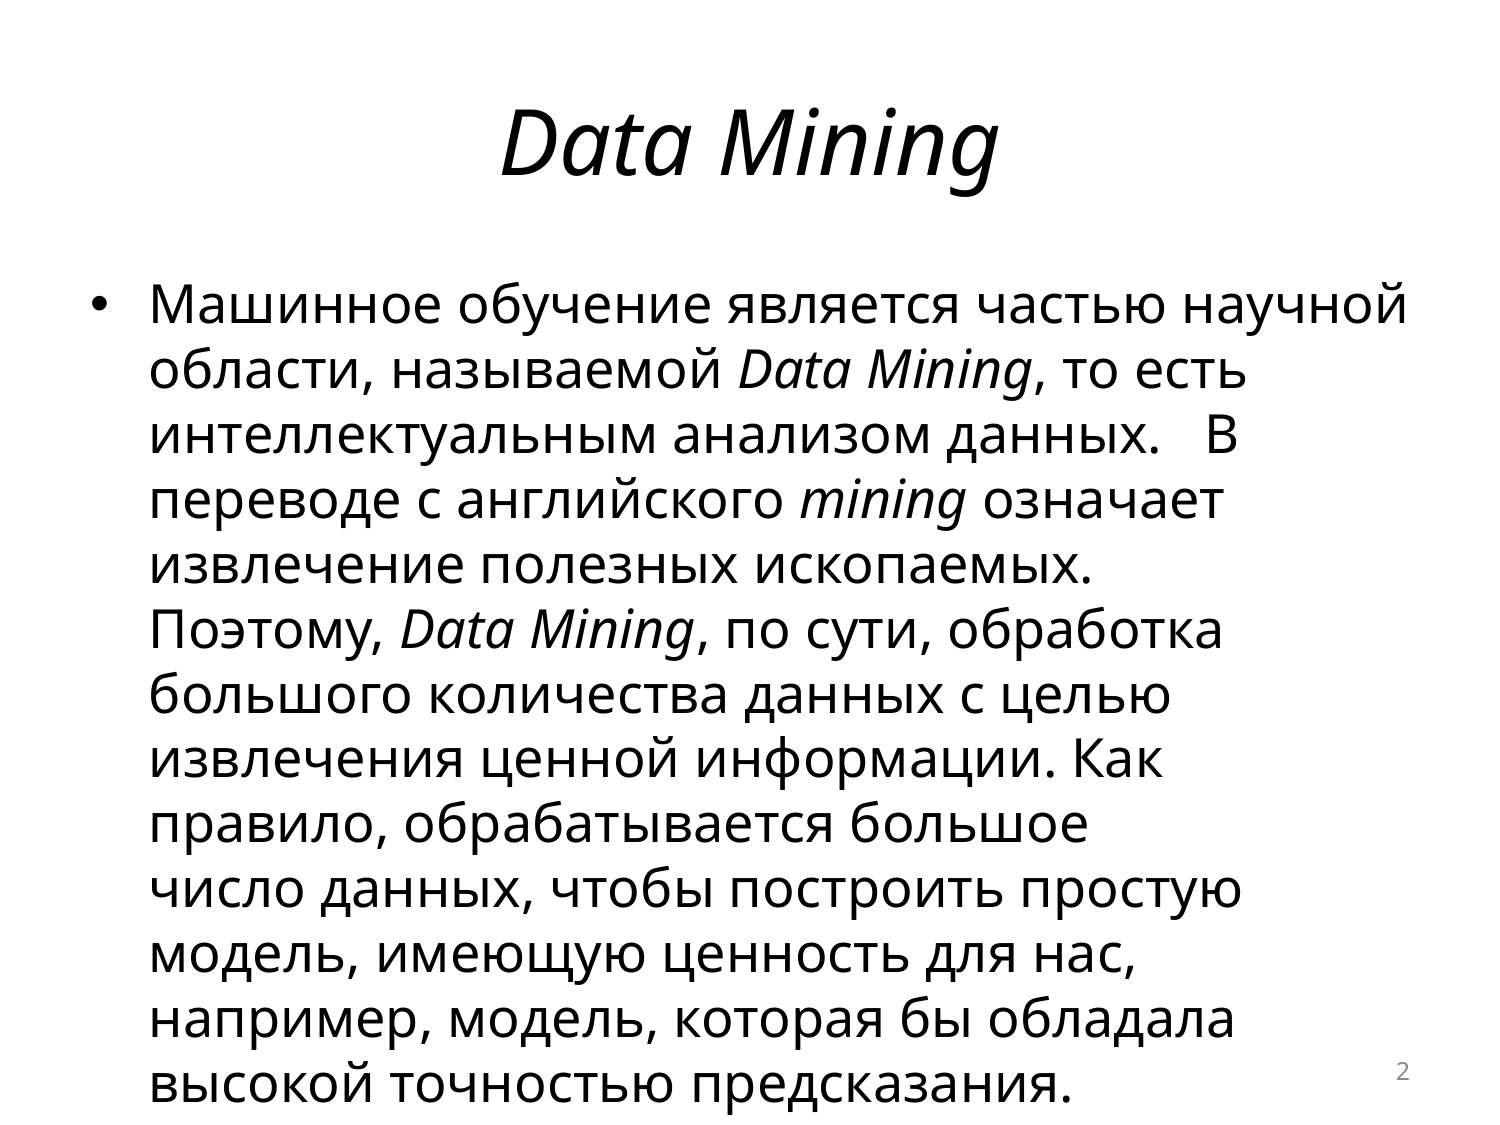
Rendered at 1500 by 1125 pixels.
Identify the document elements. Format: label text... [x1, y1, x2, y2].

title Data Mining [75, 45, 1425, 233]
list Машинное обучение является частью научной области, называемой Data Mining, то есть интеллектуальным анализом данных. В переводе с английского mining означает извлечение полезных ископаемых. Поэтому, Data Mining, по сути, обработка большого количества данных с целью извлечения ценной информации. Как правило, обрабатывается большое число данных, чтобы построить простую модель, имеющую ценность для нас, например, модель, которая бы обладала высокой точностью предсказания. [75, 262, 1425, 1125]
